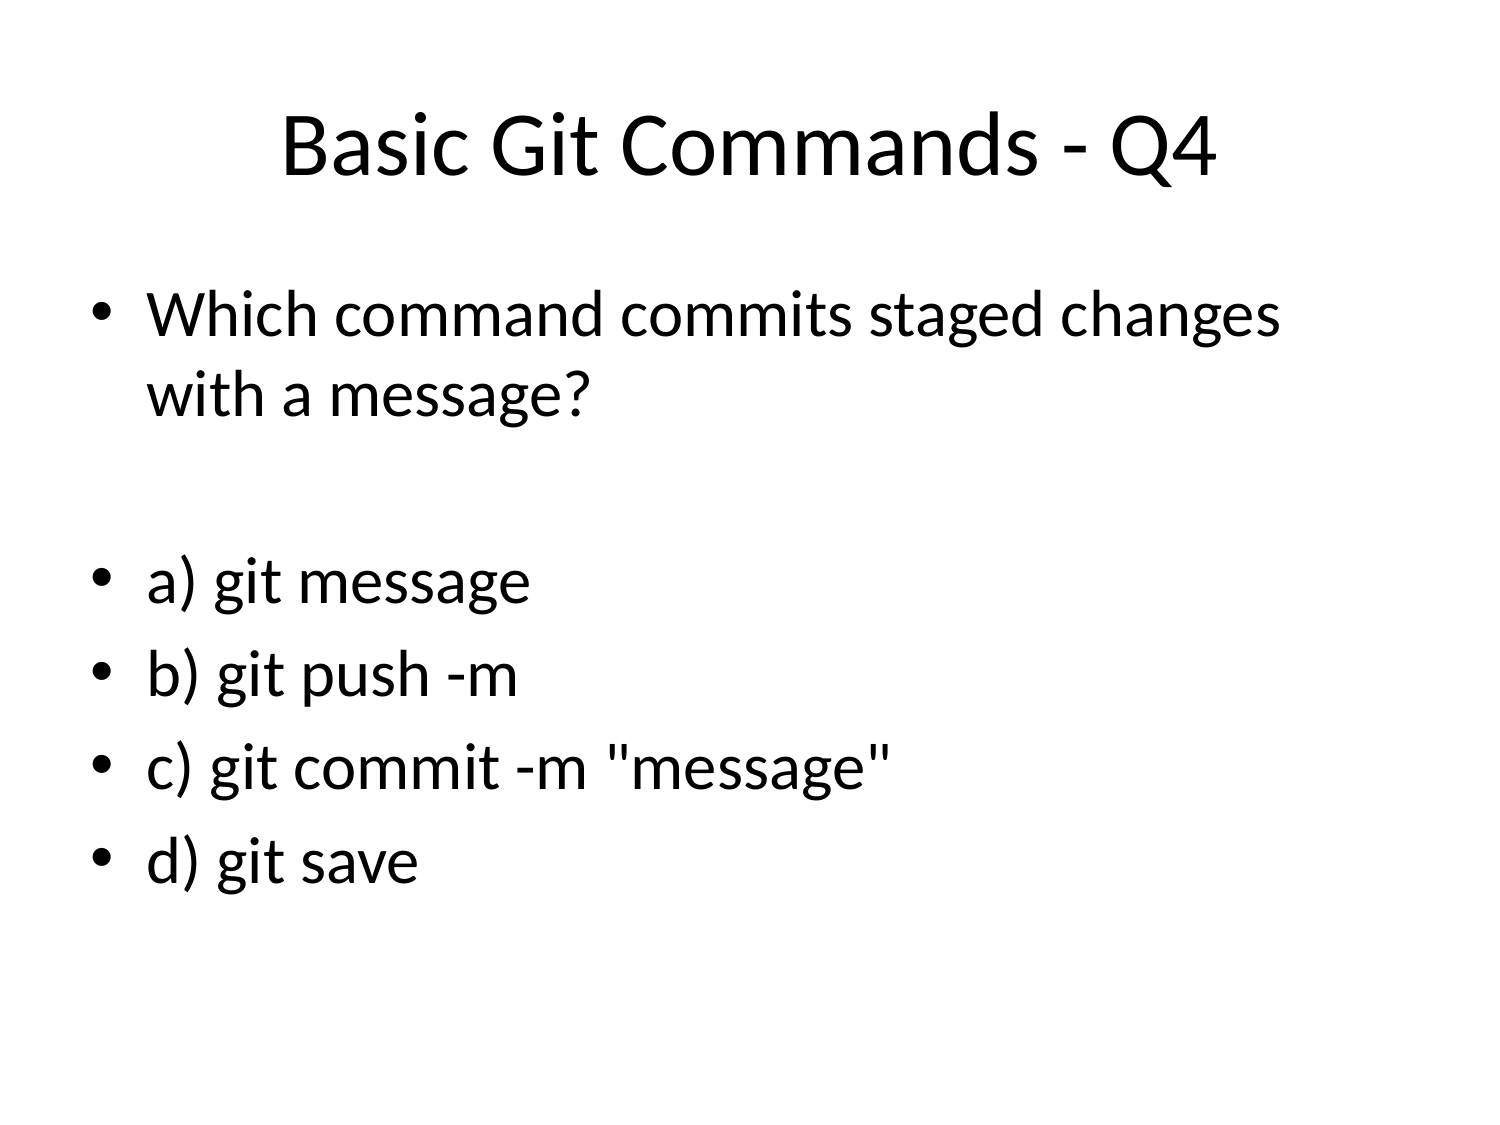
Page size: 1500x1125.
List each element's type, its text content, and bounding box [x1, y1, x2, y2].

title Basic Git Commands - Q4 [75, 45, 1425, 233]
list Which command commits staged changes with a message? a) git message b) git push -m c) git commit -m "message" d) git save [75, 262, 1425, 1005]
